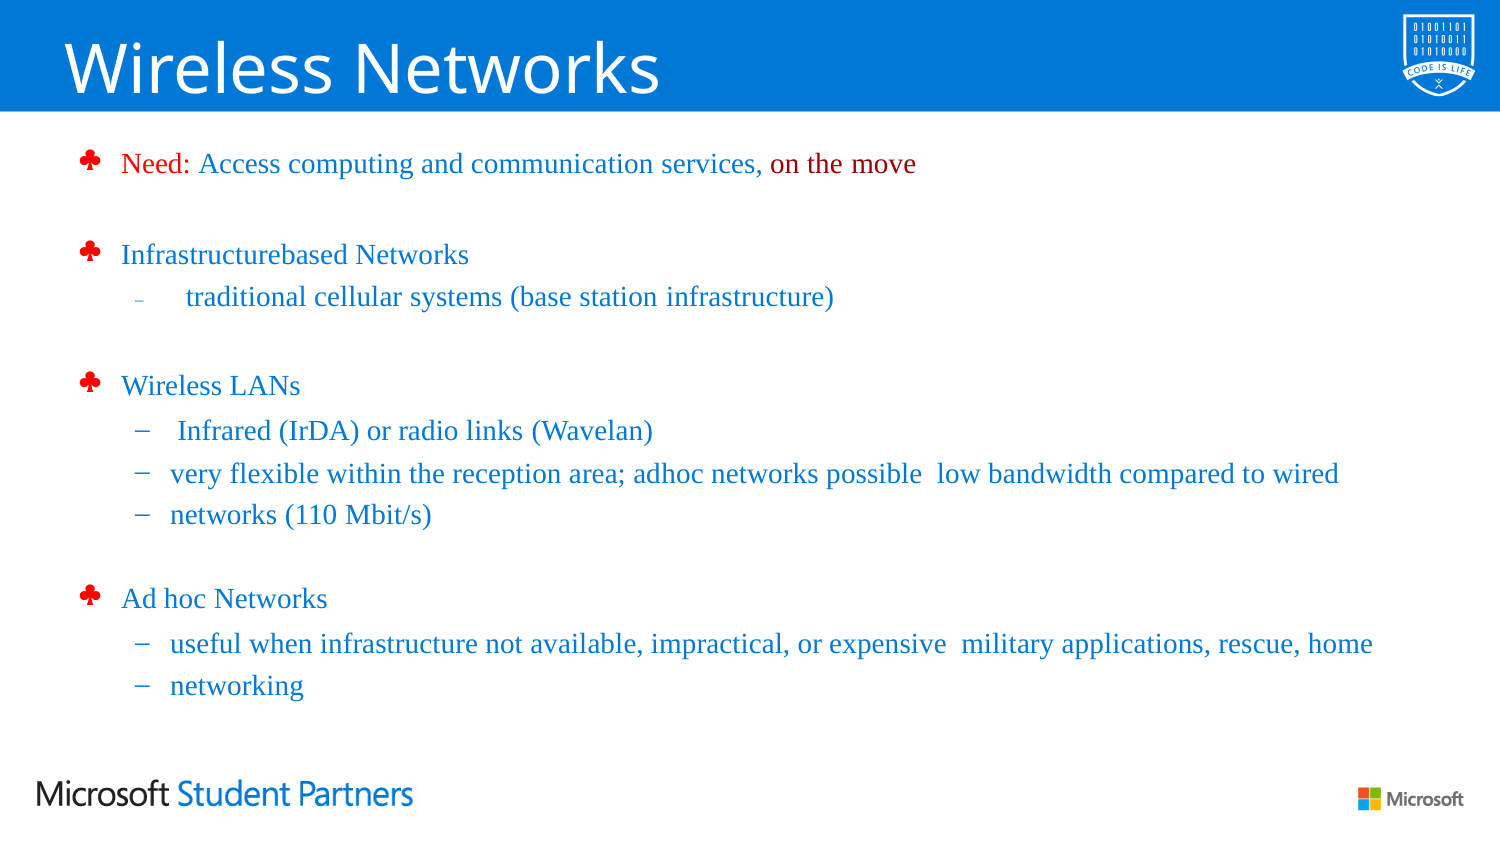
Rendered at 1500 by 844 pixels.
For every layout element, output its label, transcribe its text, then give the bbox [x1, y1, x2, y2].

text_box – – [133, 613, 163, 699]
title Wireless Networks [63, 0, 683, 137]
text_box – – – [133, 400, 163, 528]
picture [0, 0, 1500, 844]
text_box Need: Access computing and communication services, on the move [119, 143, 1500, 180]
text_box  [77, 230, 107, 268]
text_box Infrared (IrDA) or radio links (Wavelan) very flexible within the reception area; ad­hoc networks possible low bandwidth compared to wired networks (1­10 Mbit/s) [168, 402, 1397, 531]
text_box  [77, 362, 107, 399]
text_box Infrastructure­based Networks – traditional cellular systems (base station infrastructure) [119, 225, 1246, 313]
text_box  [77, 139, 107, 177]
text_box Ad hoc Networks [119, 577, 496, 615]
text_box  [77, 574, 107, 612]
text_box useful when infrastructure not available, impractical, or expensive military applications, rescue, home networking [168, 615, 1423, 701]
text_box Wireless LANs [119, 365, 450, 402]
